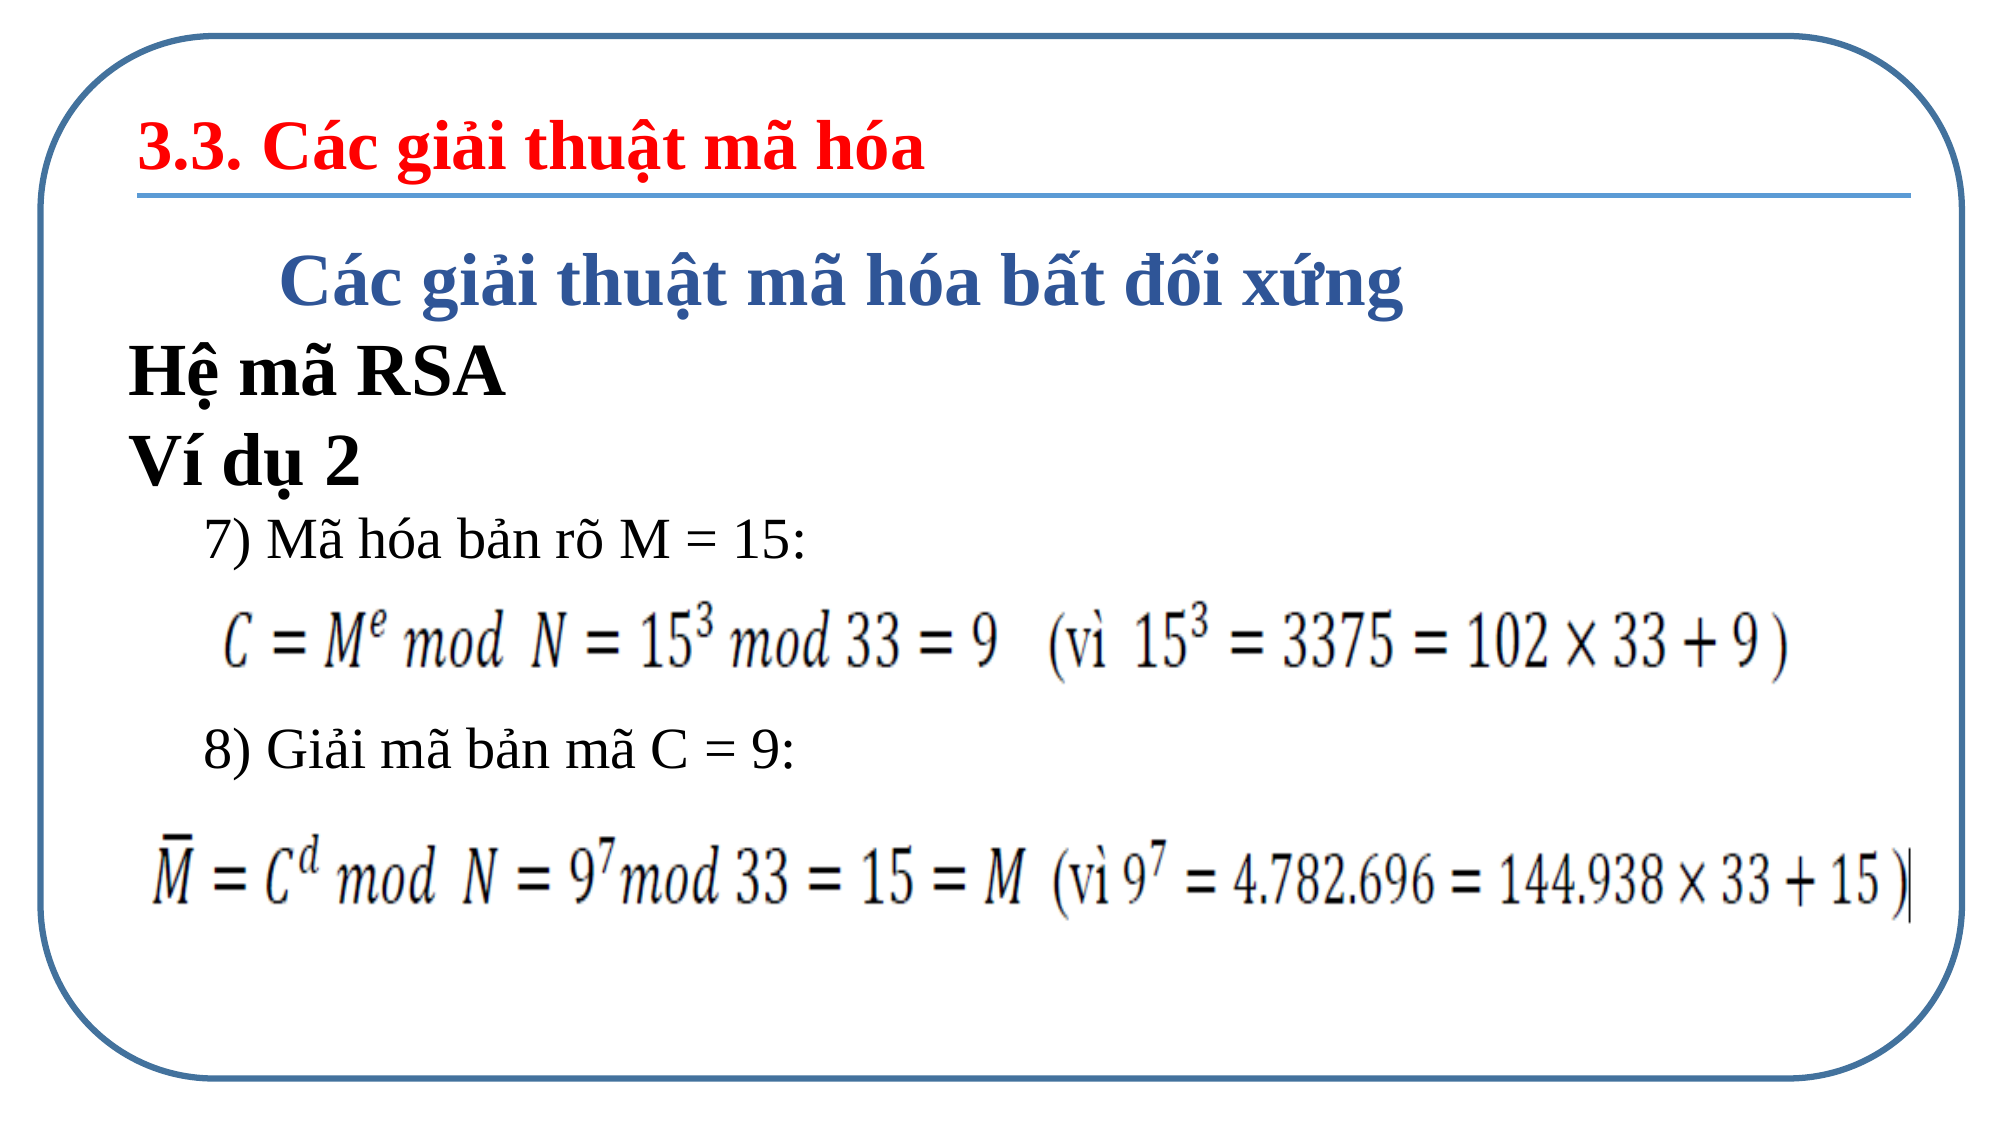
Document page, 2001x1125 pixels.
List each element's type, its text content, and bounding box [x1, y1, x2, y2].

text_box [40, 35, 1962, 1079]
picture [200, 583, 1803, 710]
text_box 3.3. Các giải thuật mã hóa [1962, 90, 1970, 191]
picture [125, 824, 1923, 957]
